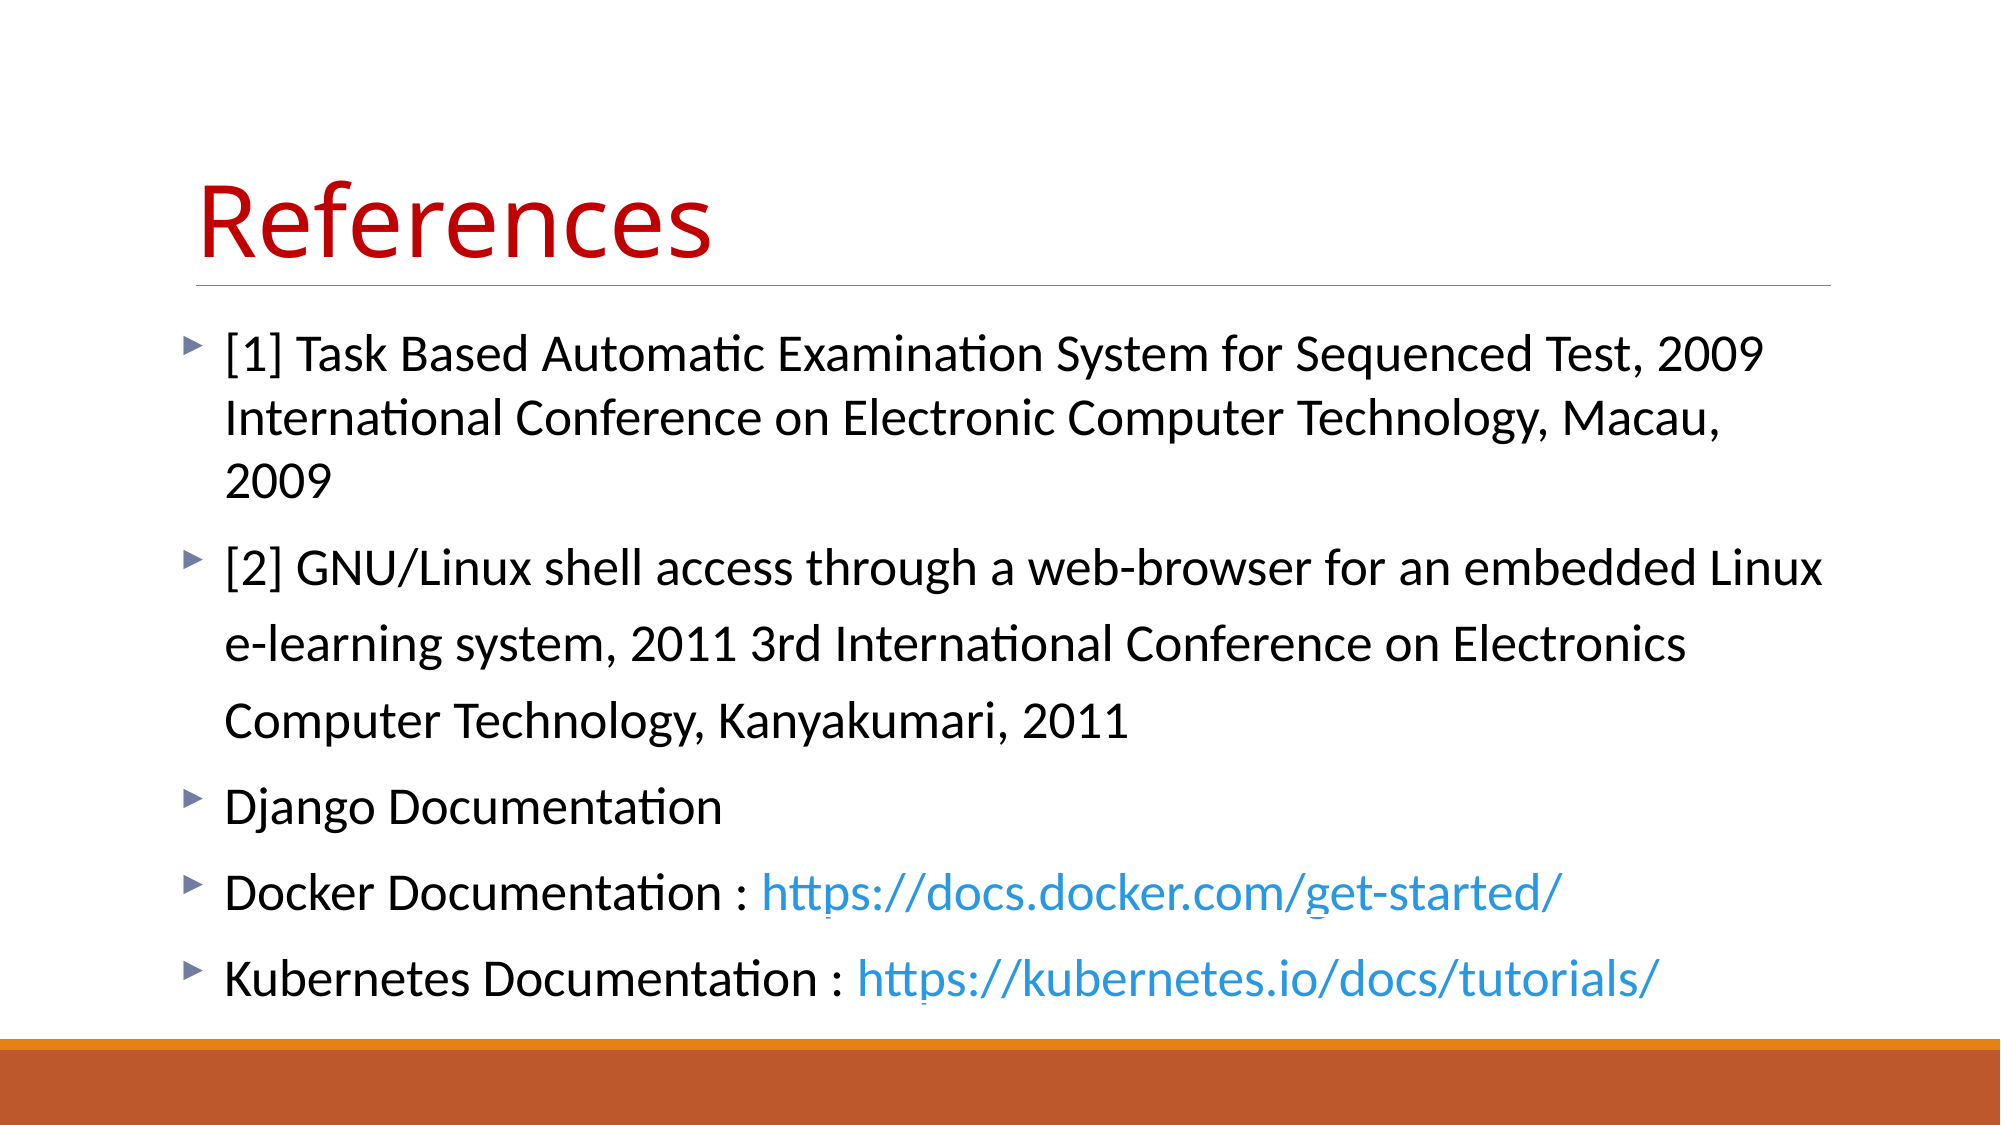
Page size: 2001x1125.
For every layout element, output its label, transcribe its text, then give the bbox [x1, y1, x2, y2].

list [1] Task Based Automatic Examination System for Sequenced Test, 2009 International Conference on Electronic Computer Technology, Macau, 2009 [2] GNU/Linux shell access through a web-browser for an embedded Linux e-learning system, 2011 3rd International Conference on Electronics Computer Technology, Kanyakumari, 2011 Django Documentation Docker Documentation : https://docs.docker.com/get-started/ Kubernetes Documentation : https://kubernetes.io/docs/tutorials/ [180, 285, 1830, 1018]
title References [180, 47, 1830, 285]
